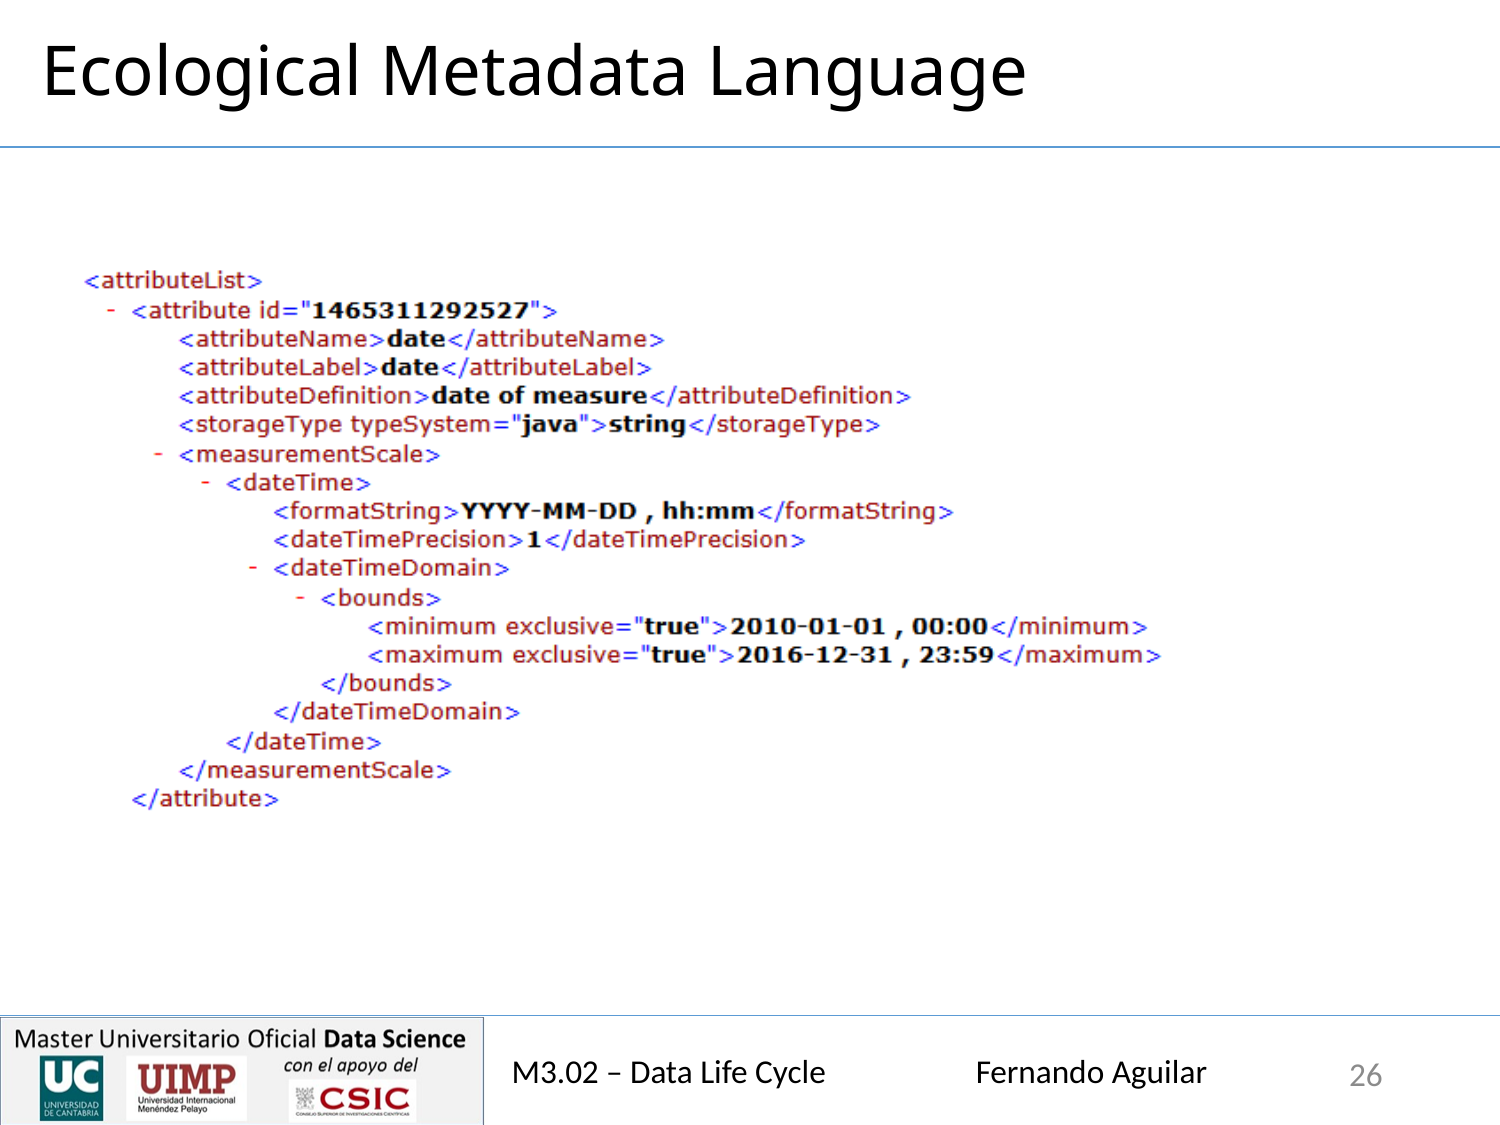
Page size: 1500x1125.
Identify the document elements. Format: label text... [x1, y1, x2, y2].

title Ecological Metadata Language [26, 7, 1398, 140]
slide_number 26 [1305, 1042, 1398, 1103]
footer M3.02 – Data Life Cycle Fernando Aguilar [496, 1042, 1257, 1103]
picture [0, 1017, 488, 1125]
picture [76, 269, 1220, 812]
